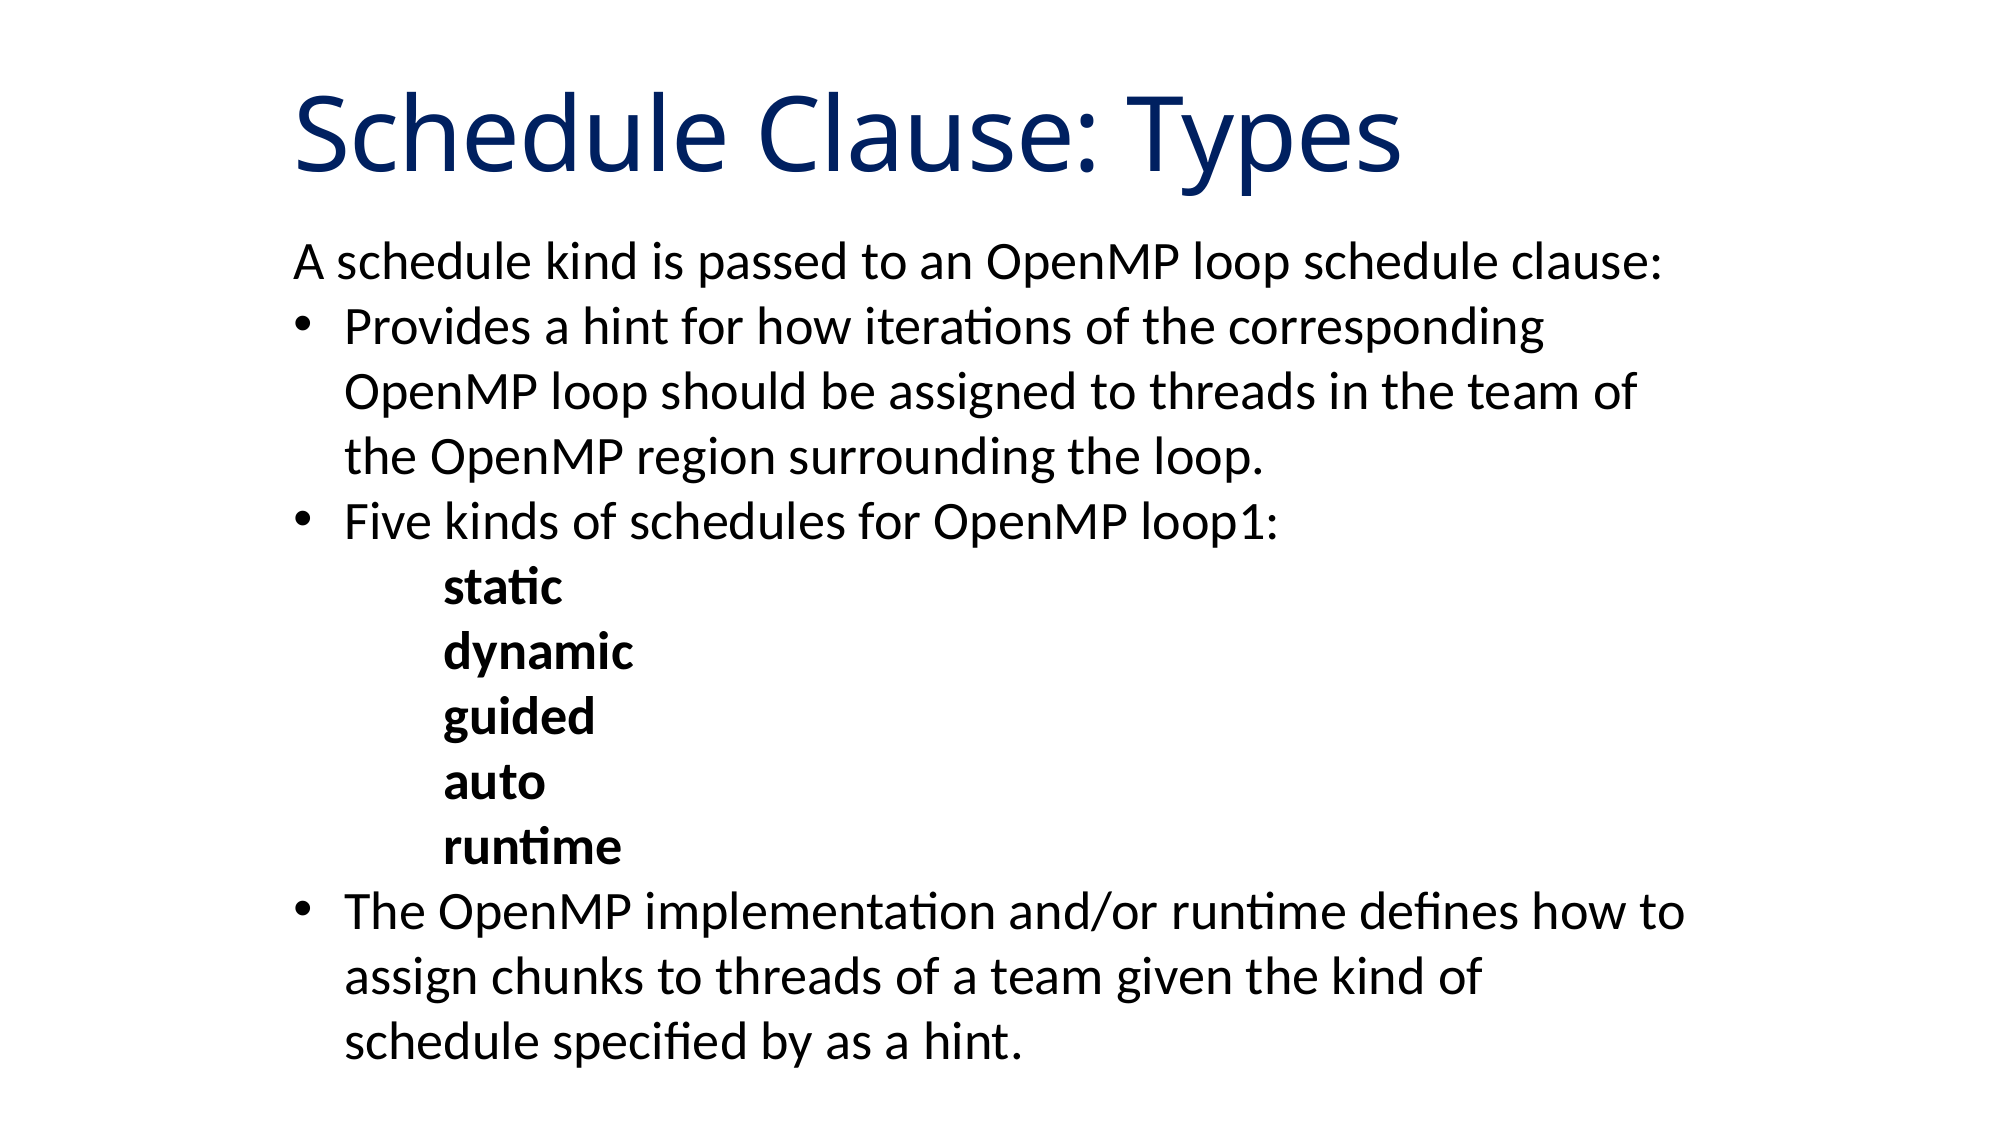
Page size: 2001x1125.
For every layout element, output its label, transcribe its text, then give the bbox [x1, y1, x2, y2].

text_box A schedule kind is passed to an OpenMP loop schedule clause: Provides a hint for how iterations of the corresponding OpenMP loop should be assigned to threads in the team of the OpenMP region surrounding the loop. Five kinds of schedules for OpenMP loop1: static dynamic guided auto runtime The OpenMP implementation and/or runtime defines how to assign chunks to threads of a team given the kind of schedule specified by as a hint. [278, 218, 1709, 1078]
text_box Schedule Clause: Types [278, 61, 1554, 218]
